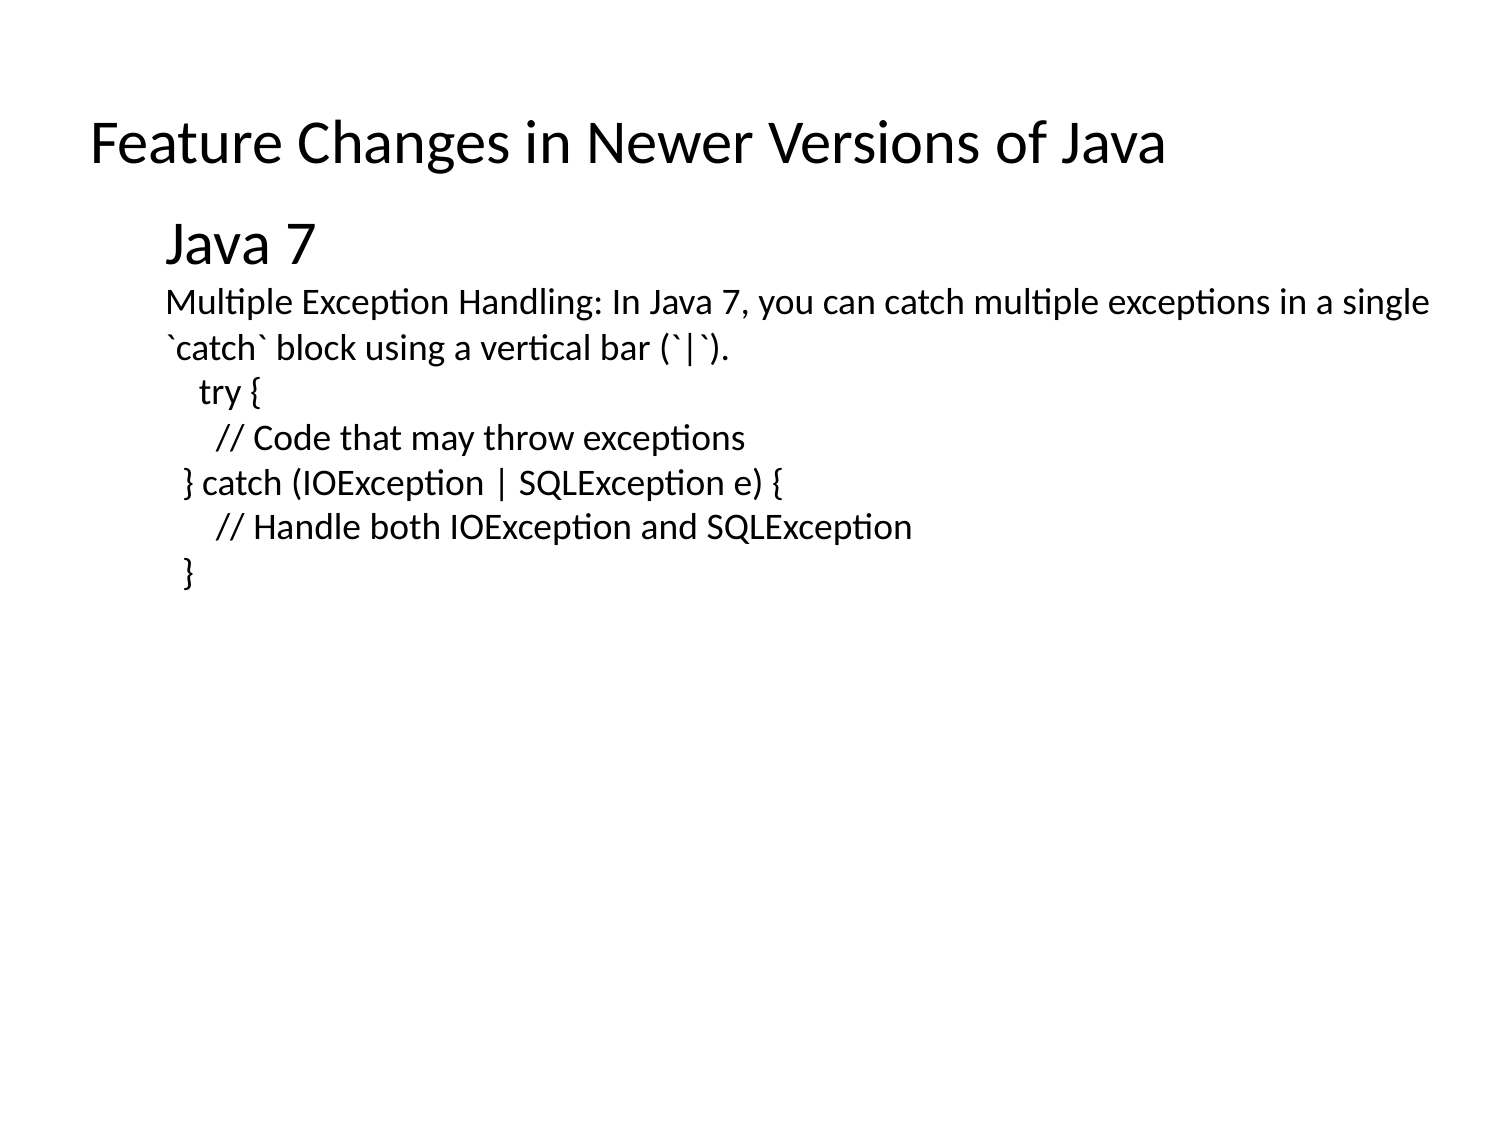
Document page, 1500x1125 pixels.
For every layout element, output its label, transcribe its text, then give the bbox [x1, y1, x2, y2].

text_box Java 7 Multiple Exception Handling: In Java 7, you can catch multiple exceptions in a single `catch` block using a vertical bar (`|`). try { // Code that may throw exceptions } catch (IOException | SQLException e) { // Handle both IOException and SQLException } [149, 149, 1500, 690]
title Feature Changes in Newer Versions of Java [75, 45, 1425, 233]
